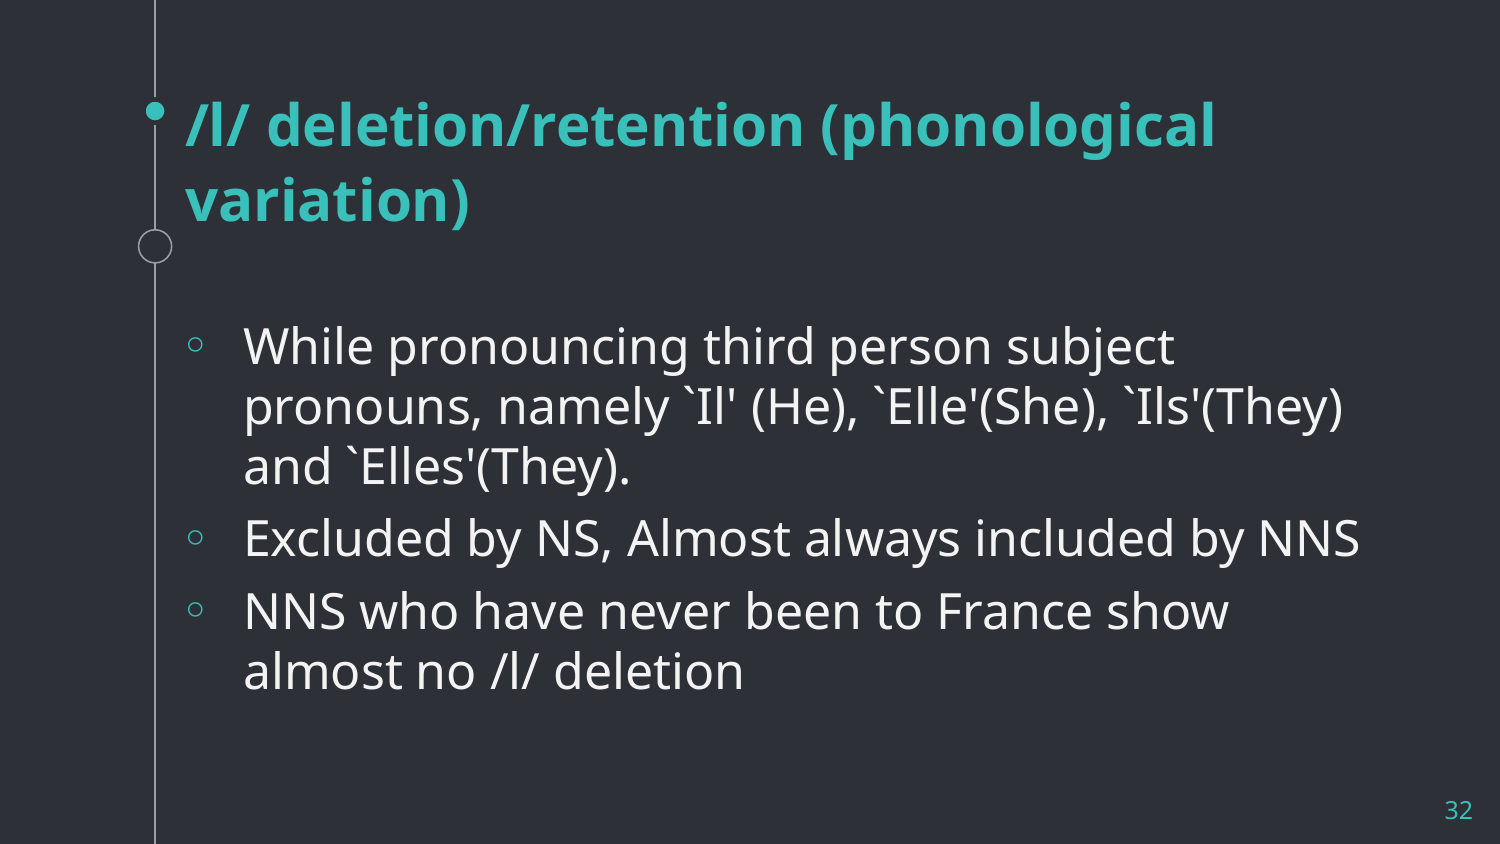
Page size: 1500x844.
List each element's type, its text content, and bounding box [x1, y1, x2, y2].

list While pronouncing third person subject pronouns, namely `Il' (He), `Elle'(She), `Ils'(They) and `Elles'(They). Excluded by NS, Almost always included by NNS NNS who have never been to France show almost no /l/ deletion [153, 220, 1399, 832]
title /l/ deletion/retention (phonological variation) [170, 191, 1295, 220]
slide_number 32 [1398, 779, 1489, 832]
